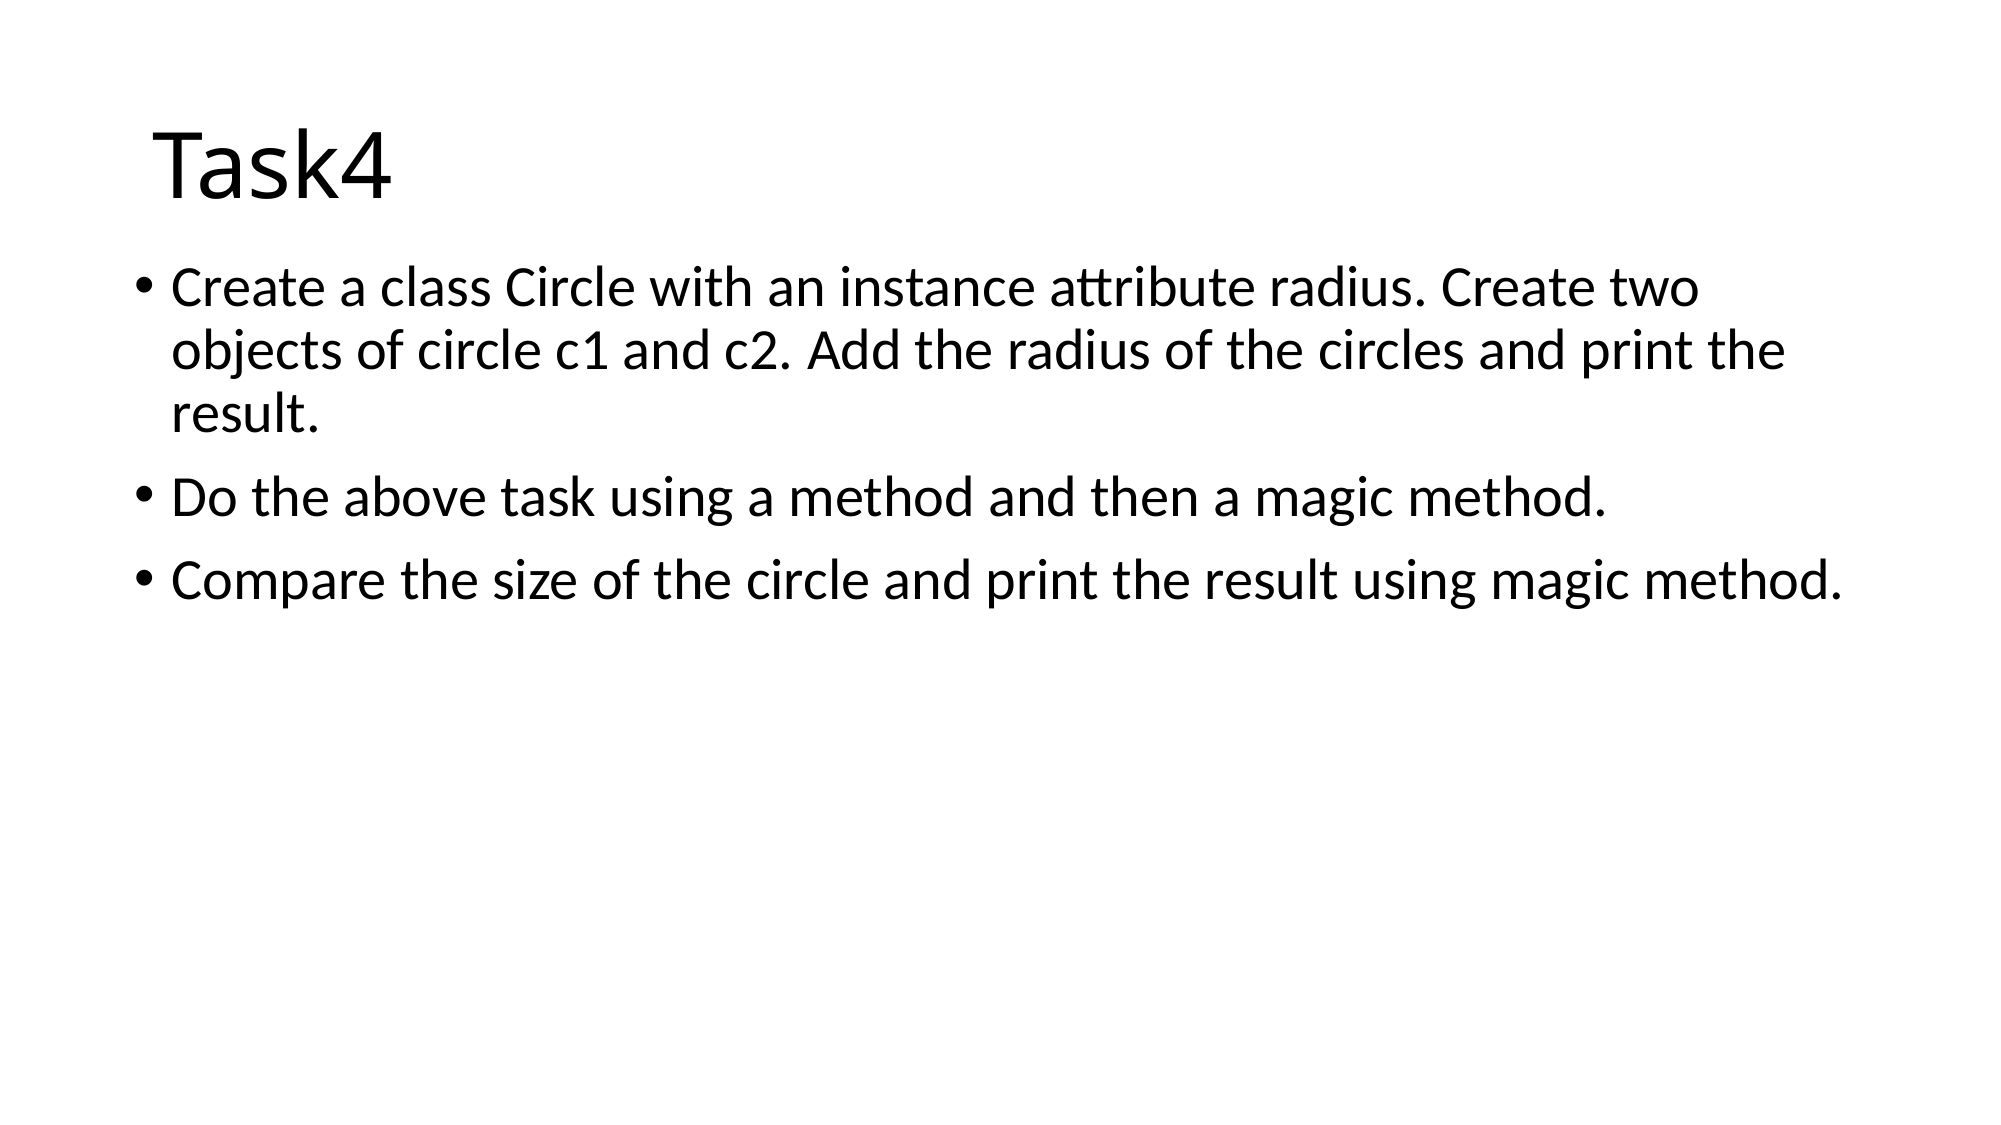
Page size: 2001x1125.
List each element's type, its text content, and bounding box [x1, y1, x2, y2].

list Create a class Circle with an instance attribute radius. Create two objects of circle c1 and c2. Add the radius of the circles and print the result. Do the above task using a method and then a magic method. Compare the size of the circle and print the result using magic method. [119, 248, 1863, 1014]
title Task4 [137, 59, 1863, 248]
